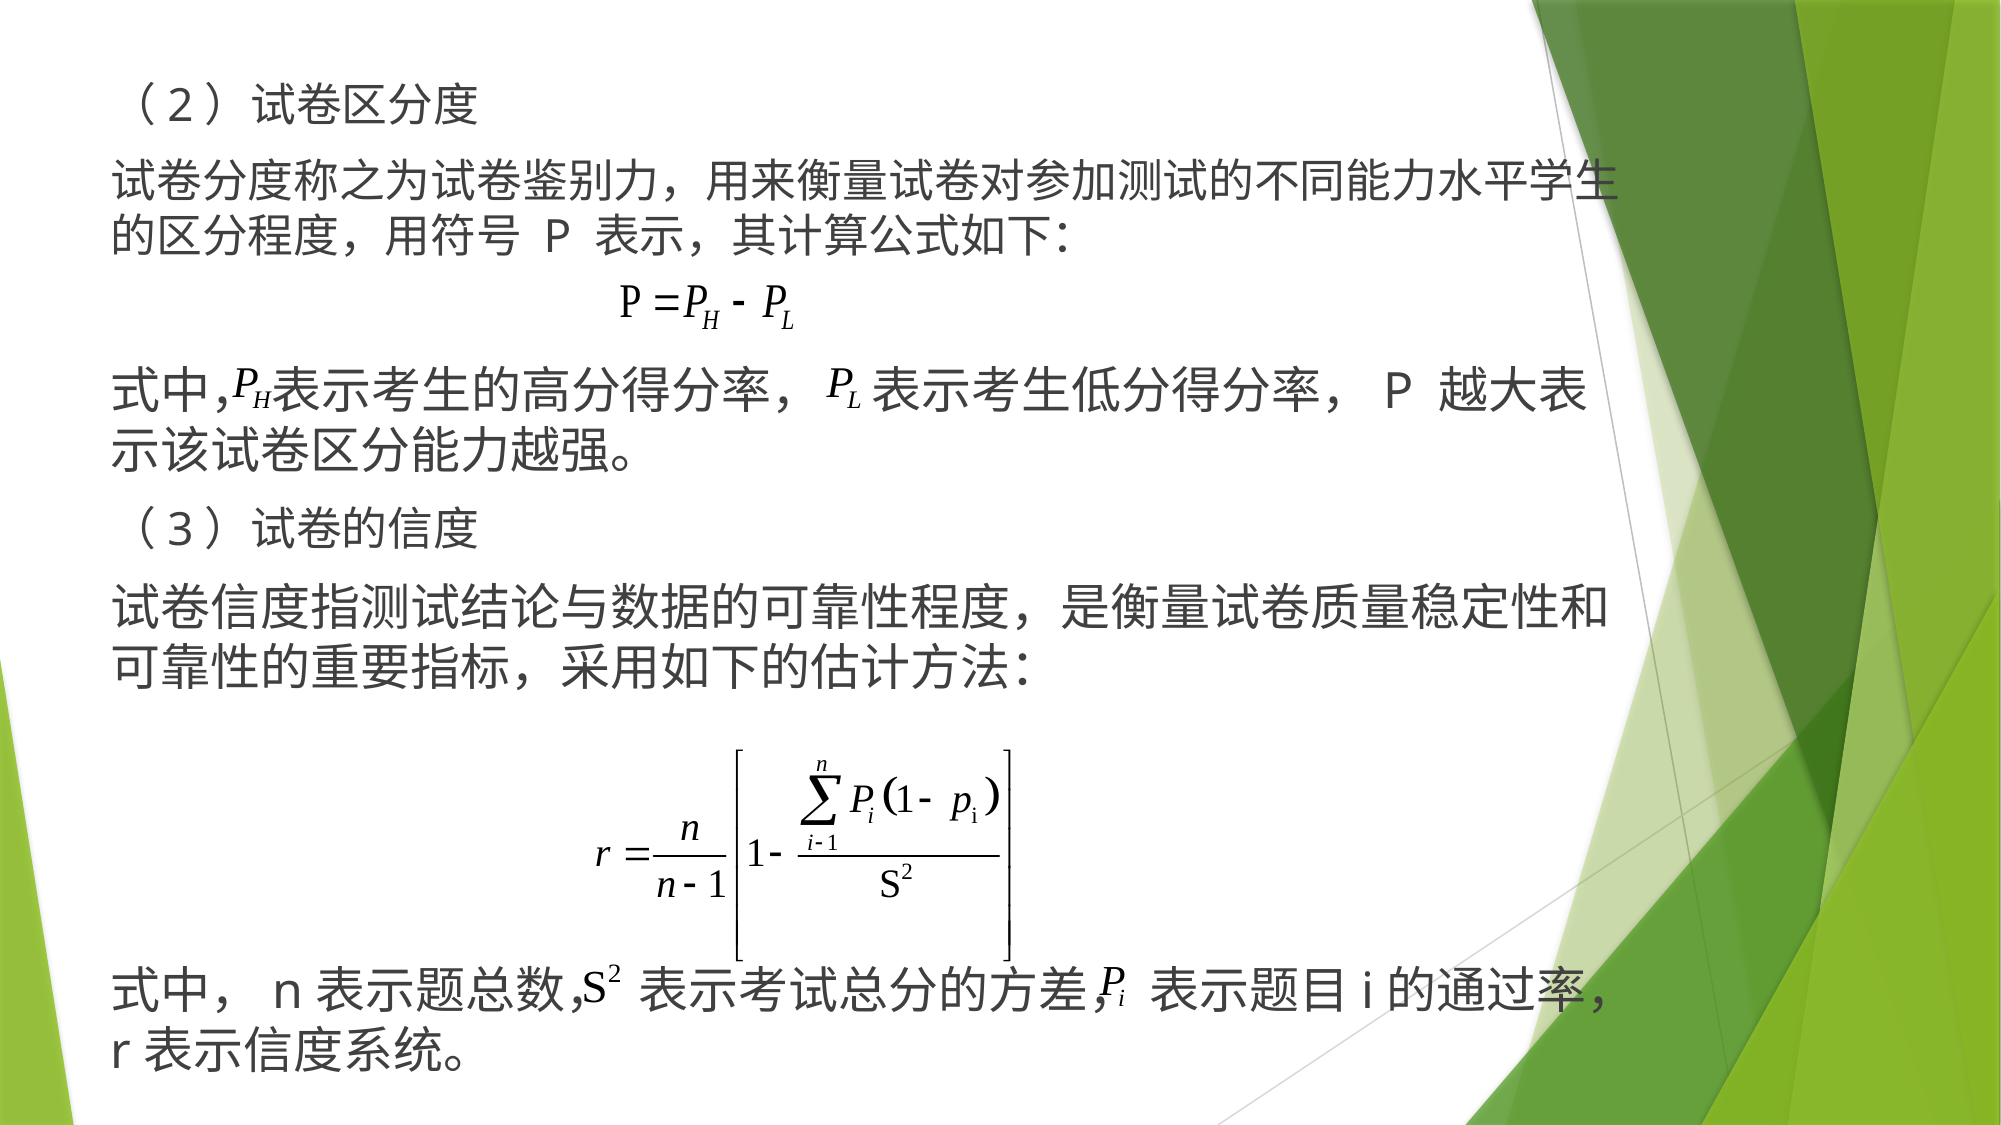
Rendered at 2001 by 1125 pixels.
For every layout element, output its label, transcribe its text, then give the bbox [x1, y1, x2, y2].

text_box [817, 353, 871, 421]
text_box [224, 353, 283, 421]
list （2）试卷区分度 试卷分度称之为试卷鉴别力，用来衡量试卷对参加测试的不同能力水平学生的区分程度，用符号 P 表示，其计算公式如下： 式中， 表示考生的高分得分率， 表示考生低分得分率，P 越大表示该试卷区分能力越强。 （3）试卷的信度 试卷信度指测试结论与数据的可靠性程度，是衡量试卷质量稳定性和可靠性的重要指标，采用如下的估计方法： 式中，n表示题总数， 表示考试总分的方差， 表示题目i的通过率，r表示信度系统。 [95, 68, 1645, 1097]
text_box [576, 952, 633, 1015]
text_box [588, 741, 1027, 971]
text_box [612, 268, 804, 342]
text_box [1091, 952, 1135, 1018]
